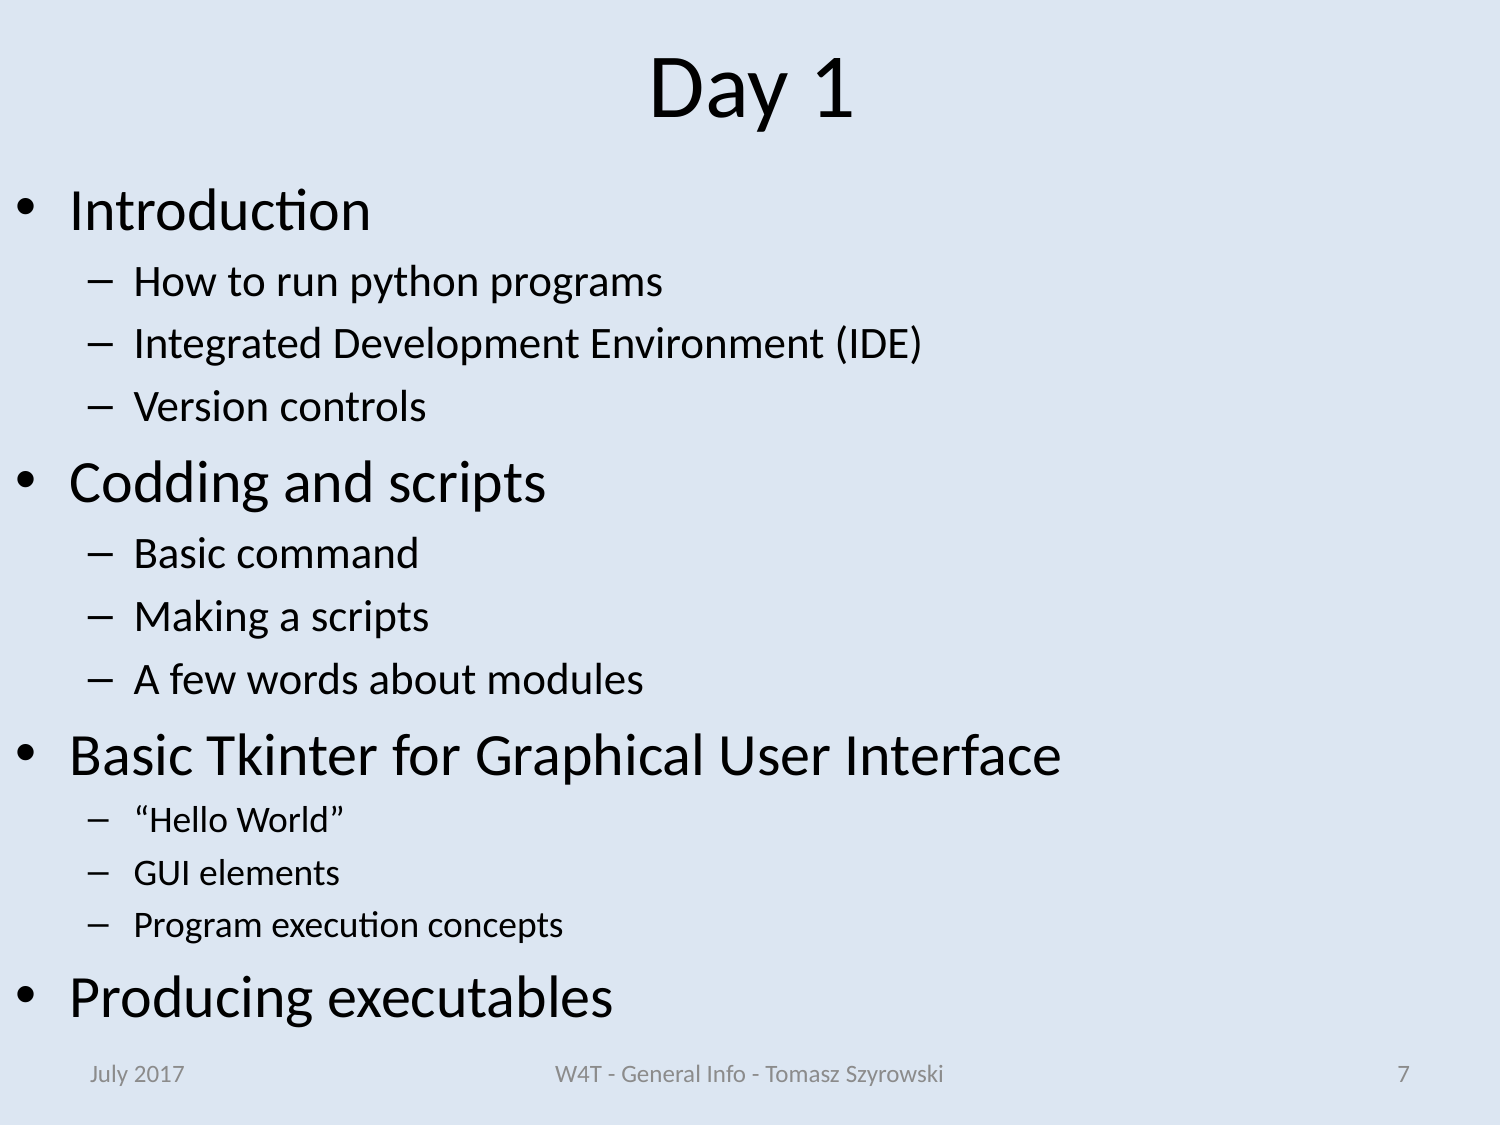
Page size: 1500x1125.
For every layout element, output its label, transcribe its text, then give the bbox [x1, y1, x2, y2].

slide_number 7 [1074, 1042, 1425, 1103]
list Introduction How to run python programs Integrated Development Environment (IDE) Version controls Codding and scripts Basic command Making a scripts A few words about modules Basic Tkinter for Graphical User Interface “Hello World” GUI elements Program execution concepts Producing executables [0, 162, 1500, 1038]
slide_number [75, 1042, 425, 1103]
title Day 1 [5, 0, 1500, 162]
footer W4T - General Info - Tomasz Szyrowski [512, 1042, 988, 1103]
